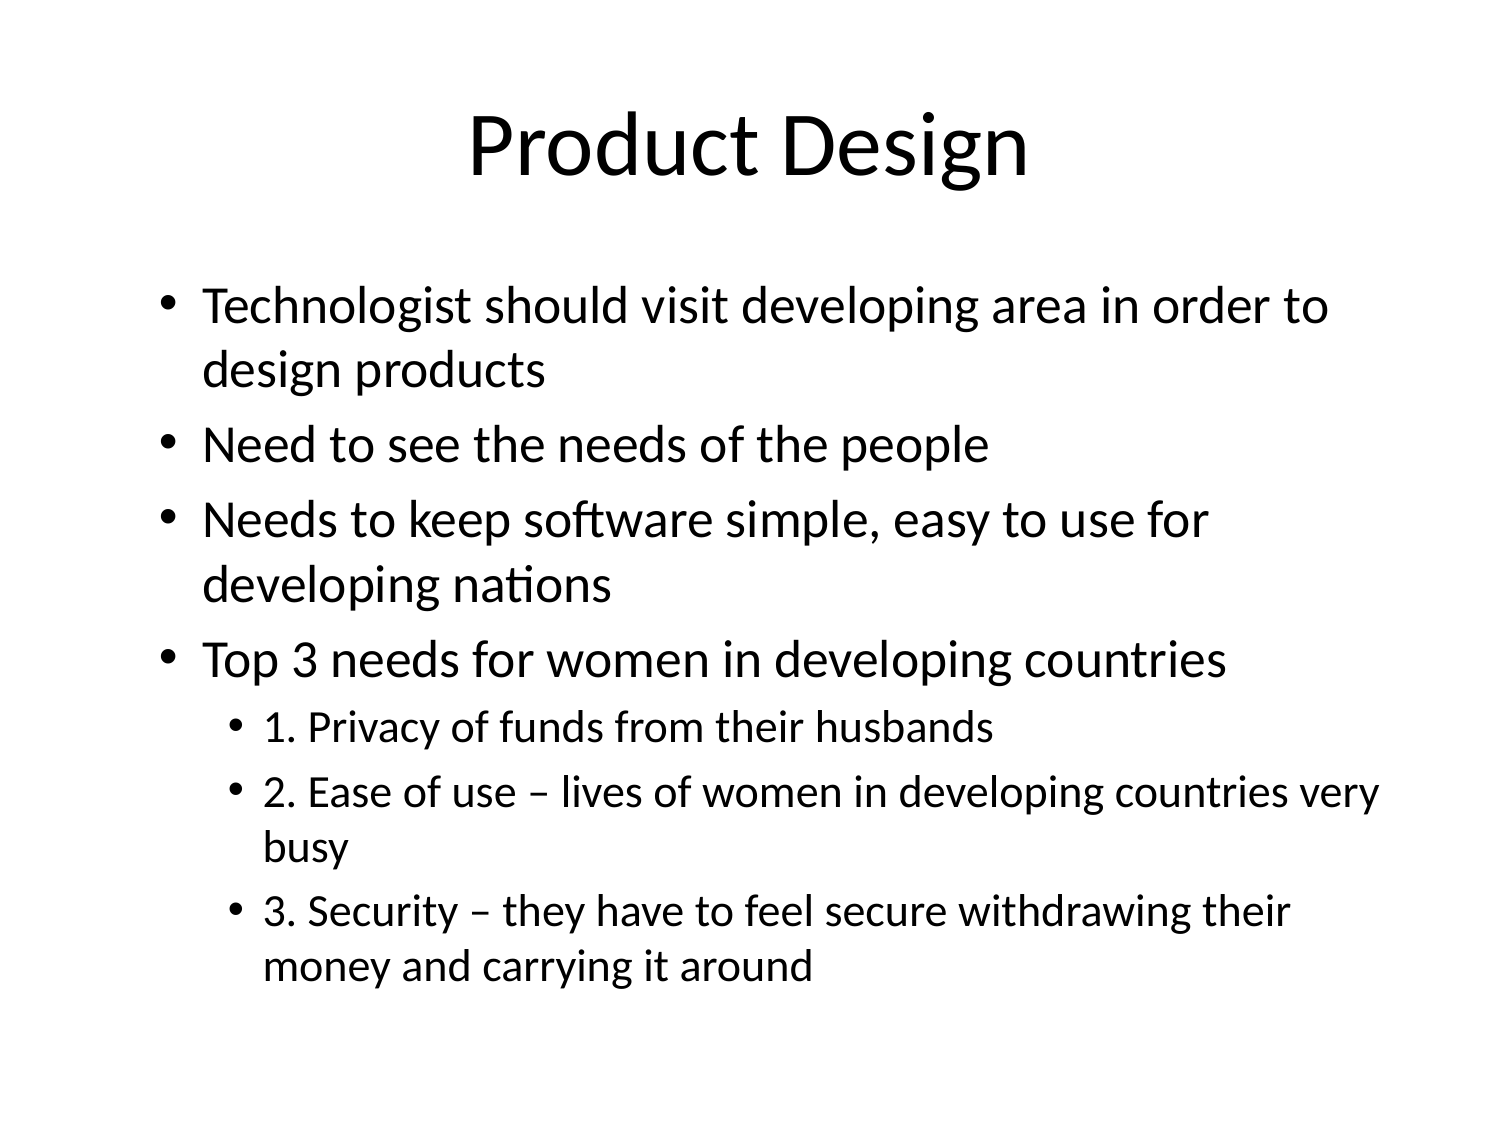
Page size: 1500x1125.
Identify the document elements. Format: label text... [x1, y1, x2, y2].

title Product Design [75, 45, 1425, 233]
list Technologist should visit developing area in order to design products Need to see the needs of the people Needs to keep software simple, easy to use for developing nations Top 3 needs for women in developing countries 1. Privacy of funds from their husbands 2. Ease of use – lives of women in developing countries very busy 3. Security – they have to feel secure withdrawing their money and carrying it around [75, 262, 1425, 1005]
